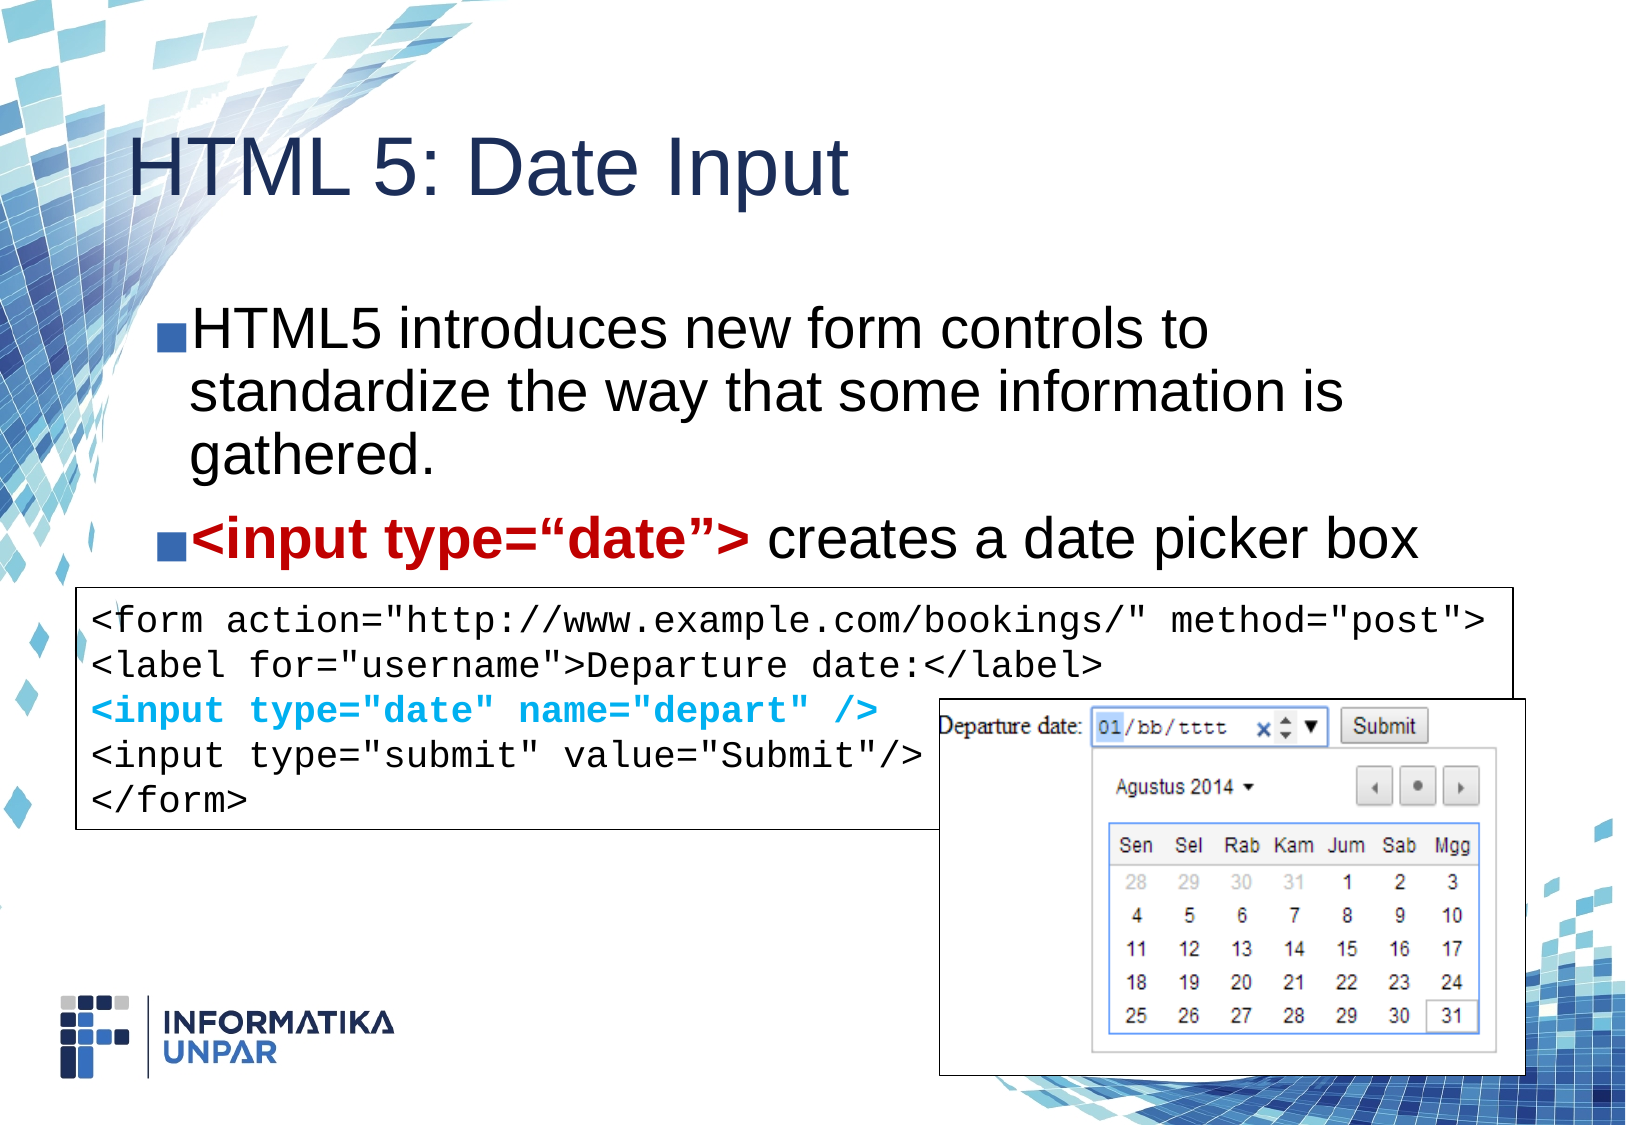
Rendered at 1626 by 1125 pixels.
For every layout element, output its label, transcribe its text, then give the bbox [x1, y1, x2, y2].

picture [0, 0, 1626, 1125]
text_box <form action="http://www.example.com/bookings/" method="post"> <label for="username">Departure date:</label> <input type="date" name="depart" /> <input type="submit" value="Submit"/> </form> [75, 587, 1514, 830]
title HTML 5: Date Input [111, 59, 1514, 278]
list HTML5 introduces new form controls to standardize the way that some information is gathered. <input type=“date”> creates a date picker box [137, 291, 1488, 587]
